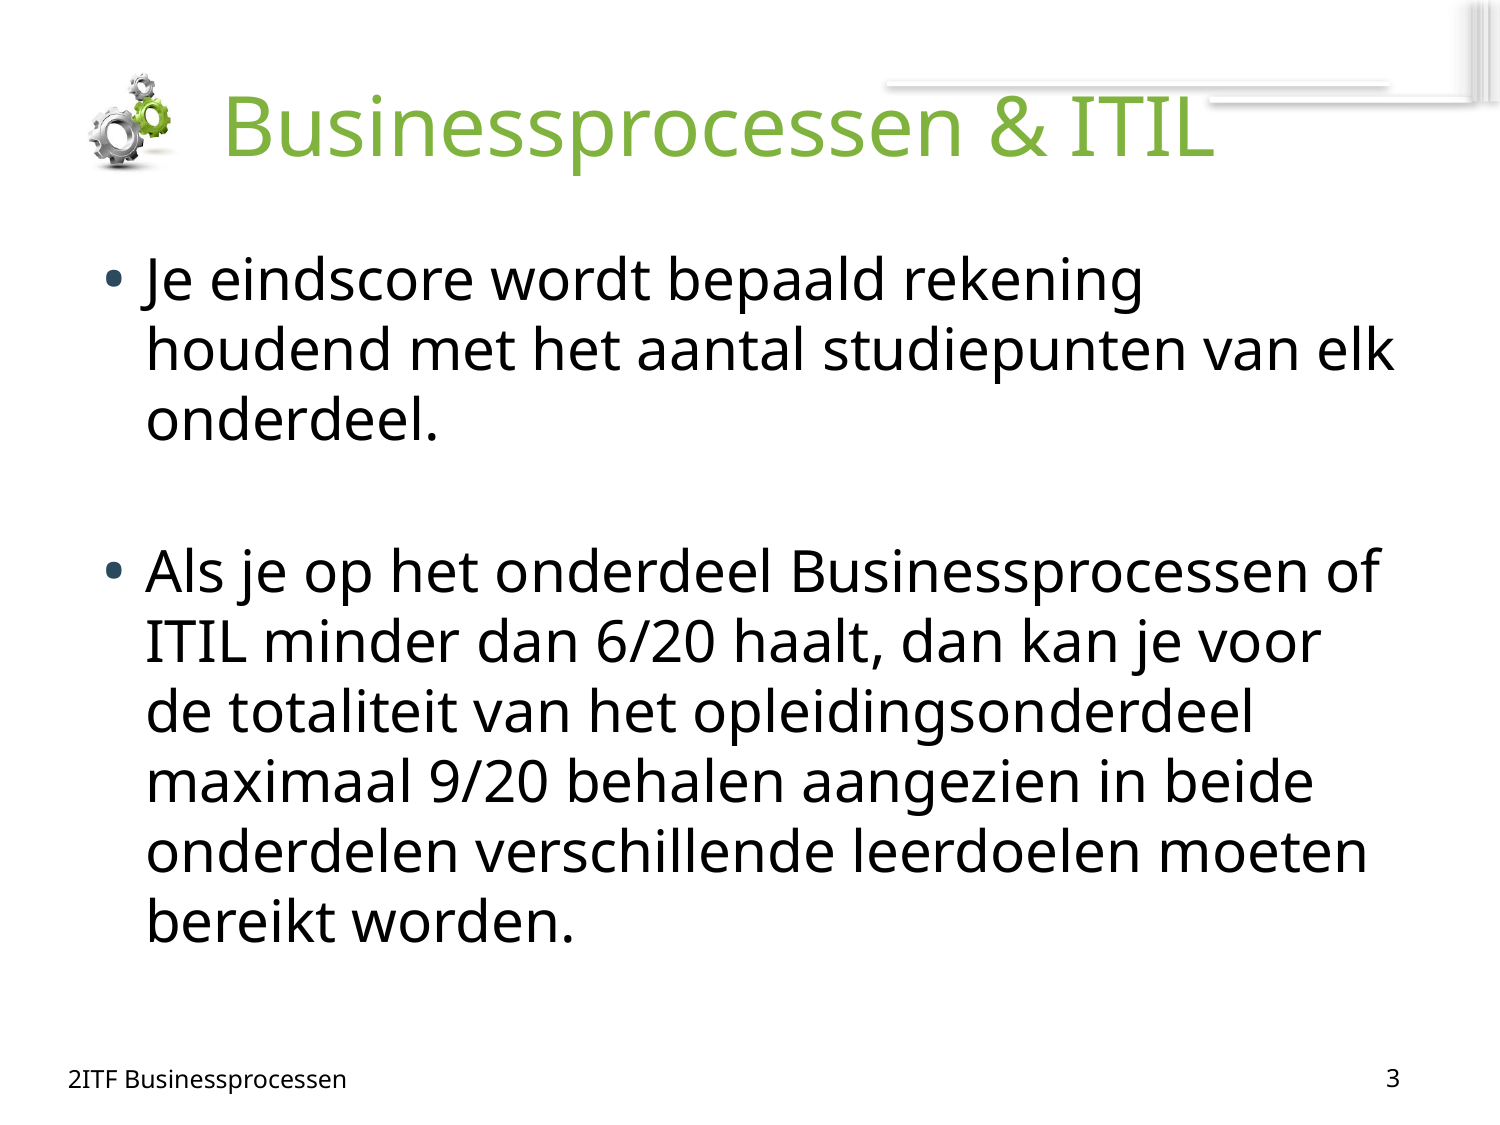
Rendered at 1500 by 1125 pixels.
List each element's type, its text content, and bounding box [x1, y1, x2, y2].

picture [78, 69, 186, 176]
slide_number 3 [1371, 1054, 1497, 1115]
title Businessprocessen & ITIL [206, 35, 1418, 211]
list Je eindscore wordt bepaald rekening houdend met het aantal studiepunten van elk onderdeel. Als je op het onderdeel Businessprocessen of ITIL minder dan 6/20 haalt, dan kan je voor de totaliteit van het opleidingsonderdeel maximaal 9/20 behalen aangezien in beide onderdelen verschillende leerdoelen moeten bereikt worden. [70, 234, 1421, 1055]
